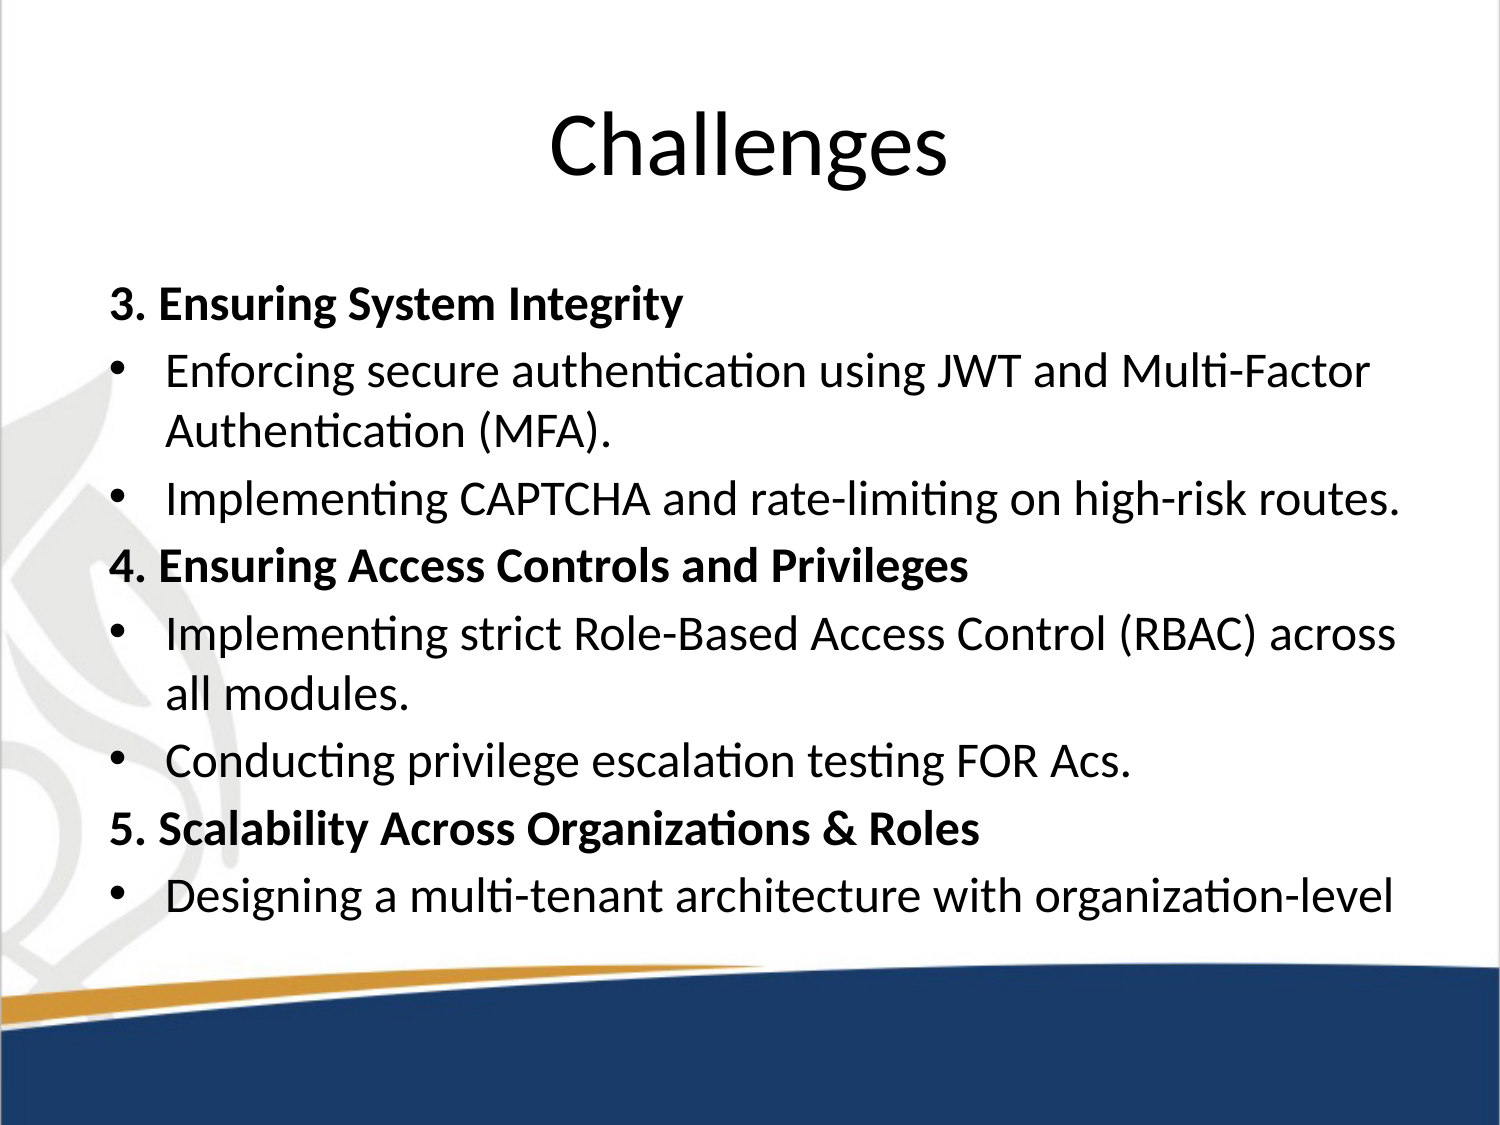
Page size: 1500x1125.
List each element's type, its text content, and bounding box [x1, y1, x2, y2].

list 3. Ensuring System Integrity Enforcing secure authentication using JWT and Multi-Factor Authentication (MFA). Implementing CAPTCHA and rate-limiting on high-risk routes. 4. Ensuring Access Controls and Privileges Implementing strict Role-Based Access Control (RBAC) across all modules. Conducting privilege escalation testing FOR Acs. 5. Scalability Across Organizations & Roles Designing a multi-tenant architecture with organization-level [75, 262, 1425, 1005]
title Challenges [75, 45, 1425, 233]
picture [0, 0, 1500, 1125]
